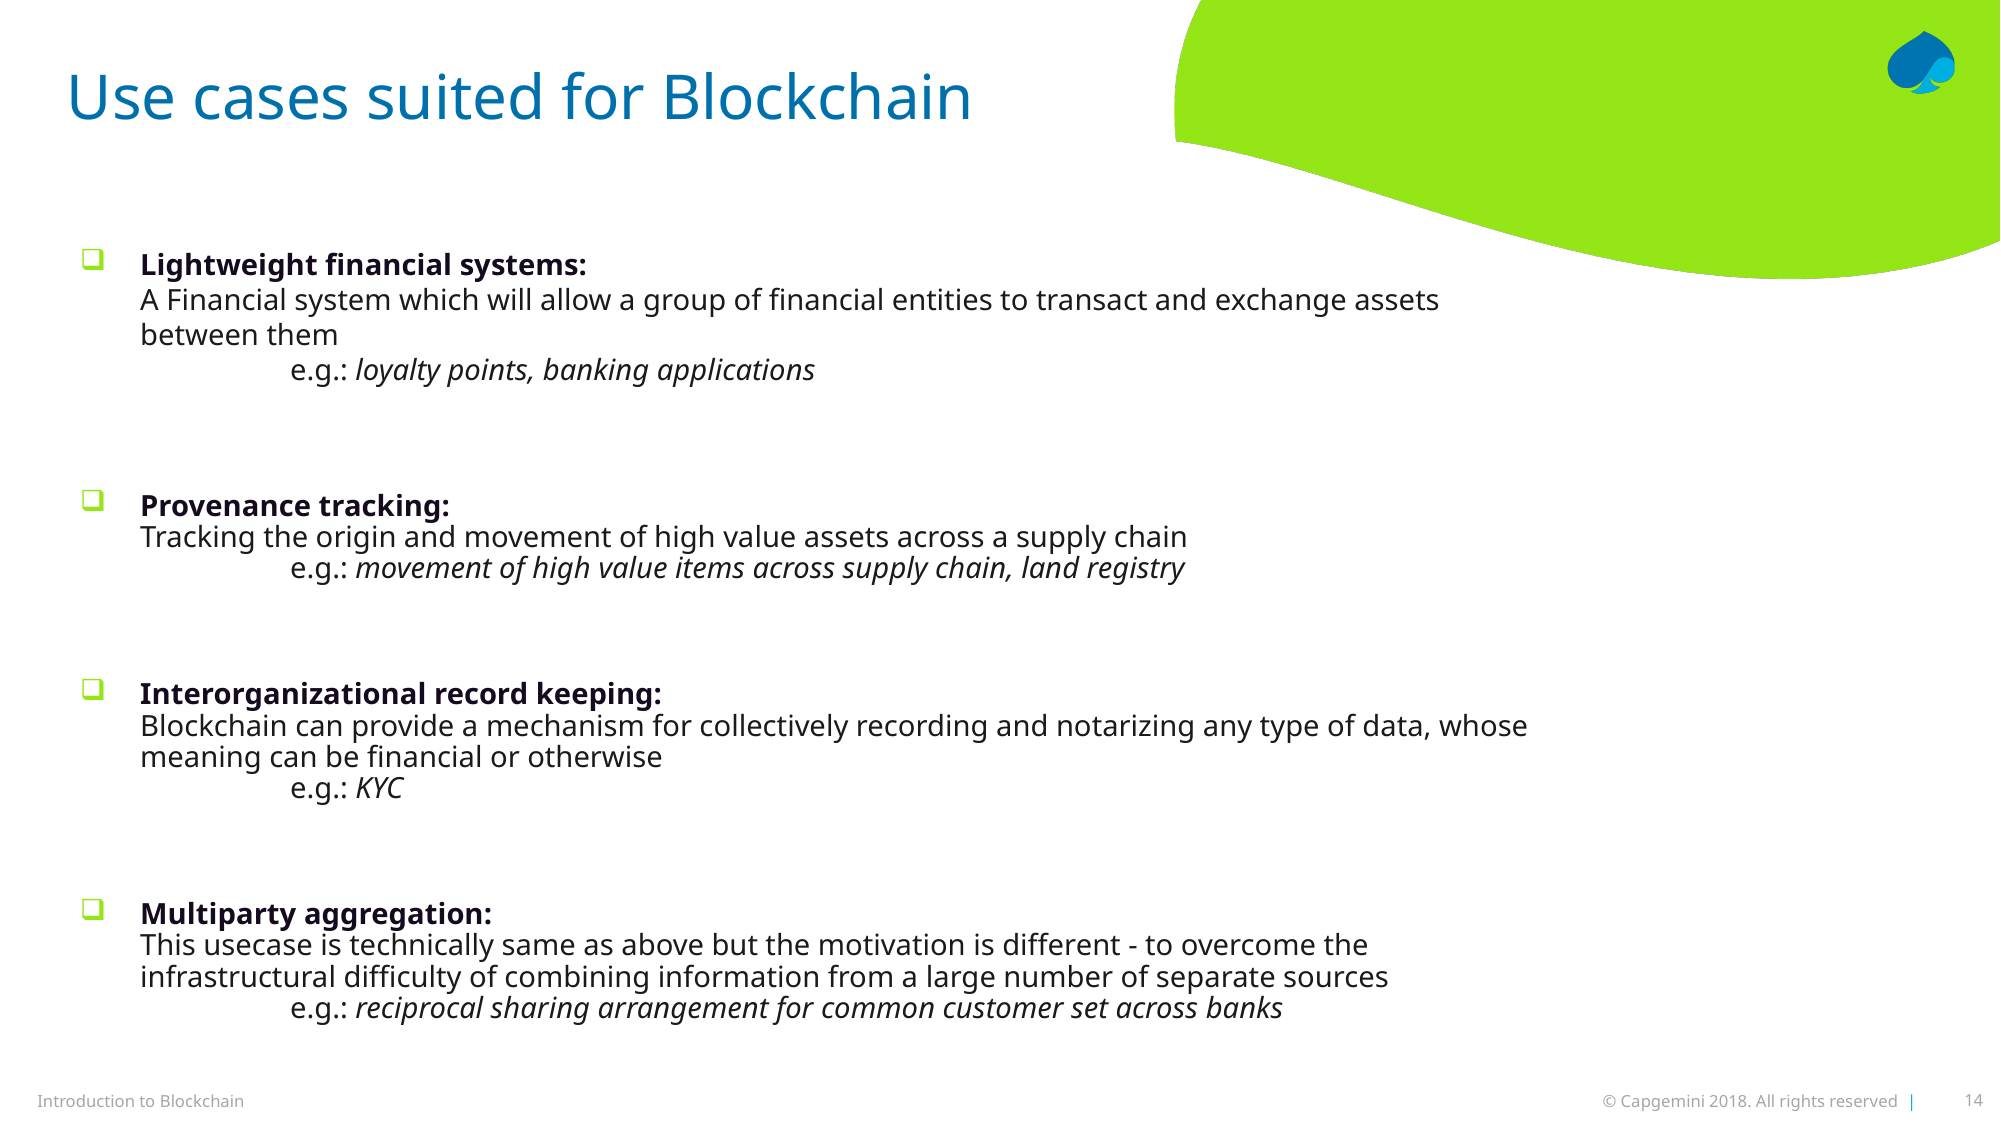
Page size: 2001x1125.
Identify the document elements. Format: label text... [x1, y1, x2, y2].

picture [1175, 0, 1999, 279]
title Use cases suited for Blockchain [66, 66, 1130, 186]
text_box Lightweight financial systems: A Financial system which will allow a group of financial entities to transact and exchange assets between them e.g.: loyalty points, banking applications Provenance tracking: Tracking the origin and movement of high value assets across a supply chain e.g.: movement of high value items across supply chain, land registry Interorganizational record keeping: Blockchain can provide a mechanism for collectively recording and notarizing any type of data, whose meaning can be financial or otherwise e.g.: KYC Multiparty aggregation: This usecase is technically same as above but the motivation is different - to overcome the infrastructural difficulty of combining information from a large number of separate sources e.g.: reciprocal sharing arrangement for common customer set across banks [62, 186, 1566, 1025]
